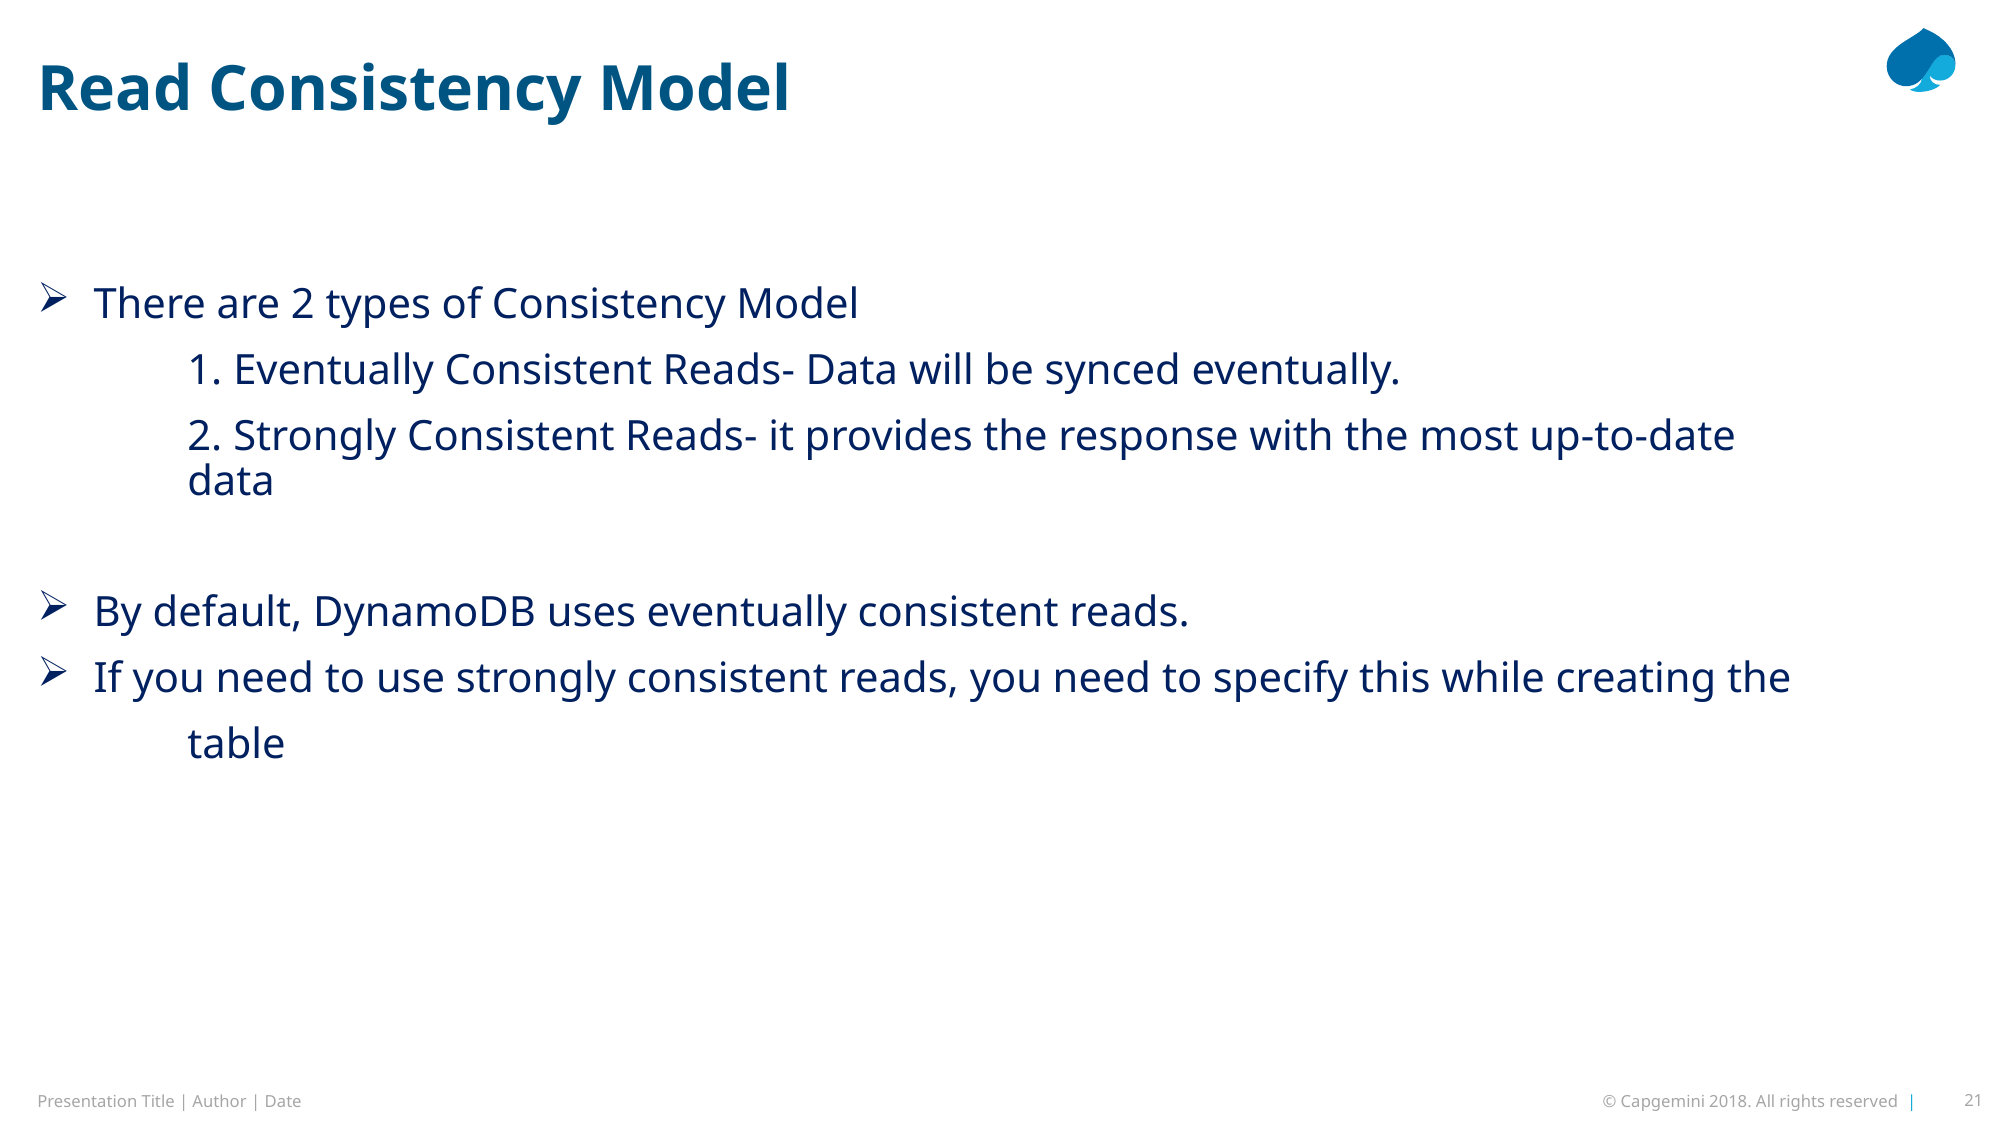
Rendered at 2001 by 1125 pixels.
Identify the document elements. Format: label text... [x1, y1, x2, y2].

title Read Consistency Model [37, 0, 1863, 182]
list There are 2 types of Consistency Model 1. Eventually Consistent Reads- Data will be synced eventually. 2. Strongly Consistent Reads- it provides the response with the most up-to-date data By default, DynamoDB uses eventually consistent reads. If you need to use strongly consistent reads, you need to specify this while creating the table [37, 216, 1957, 1044]
